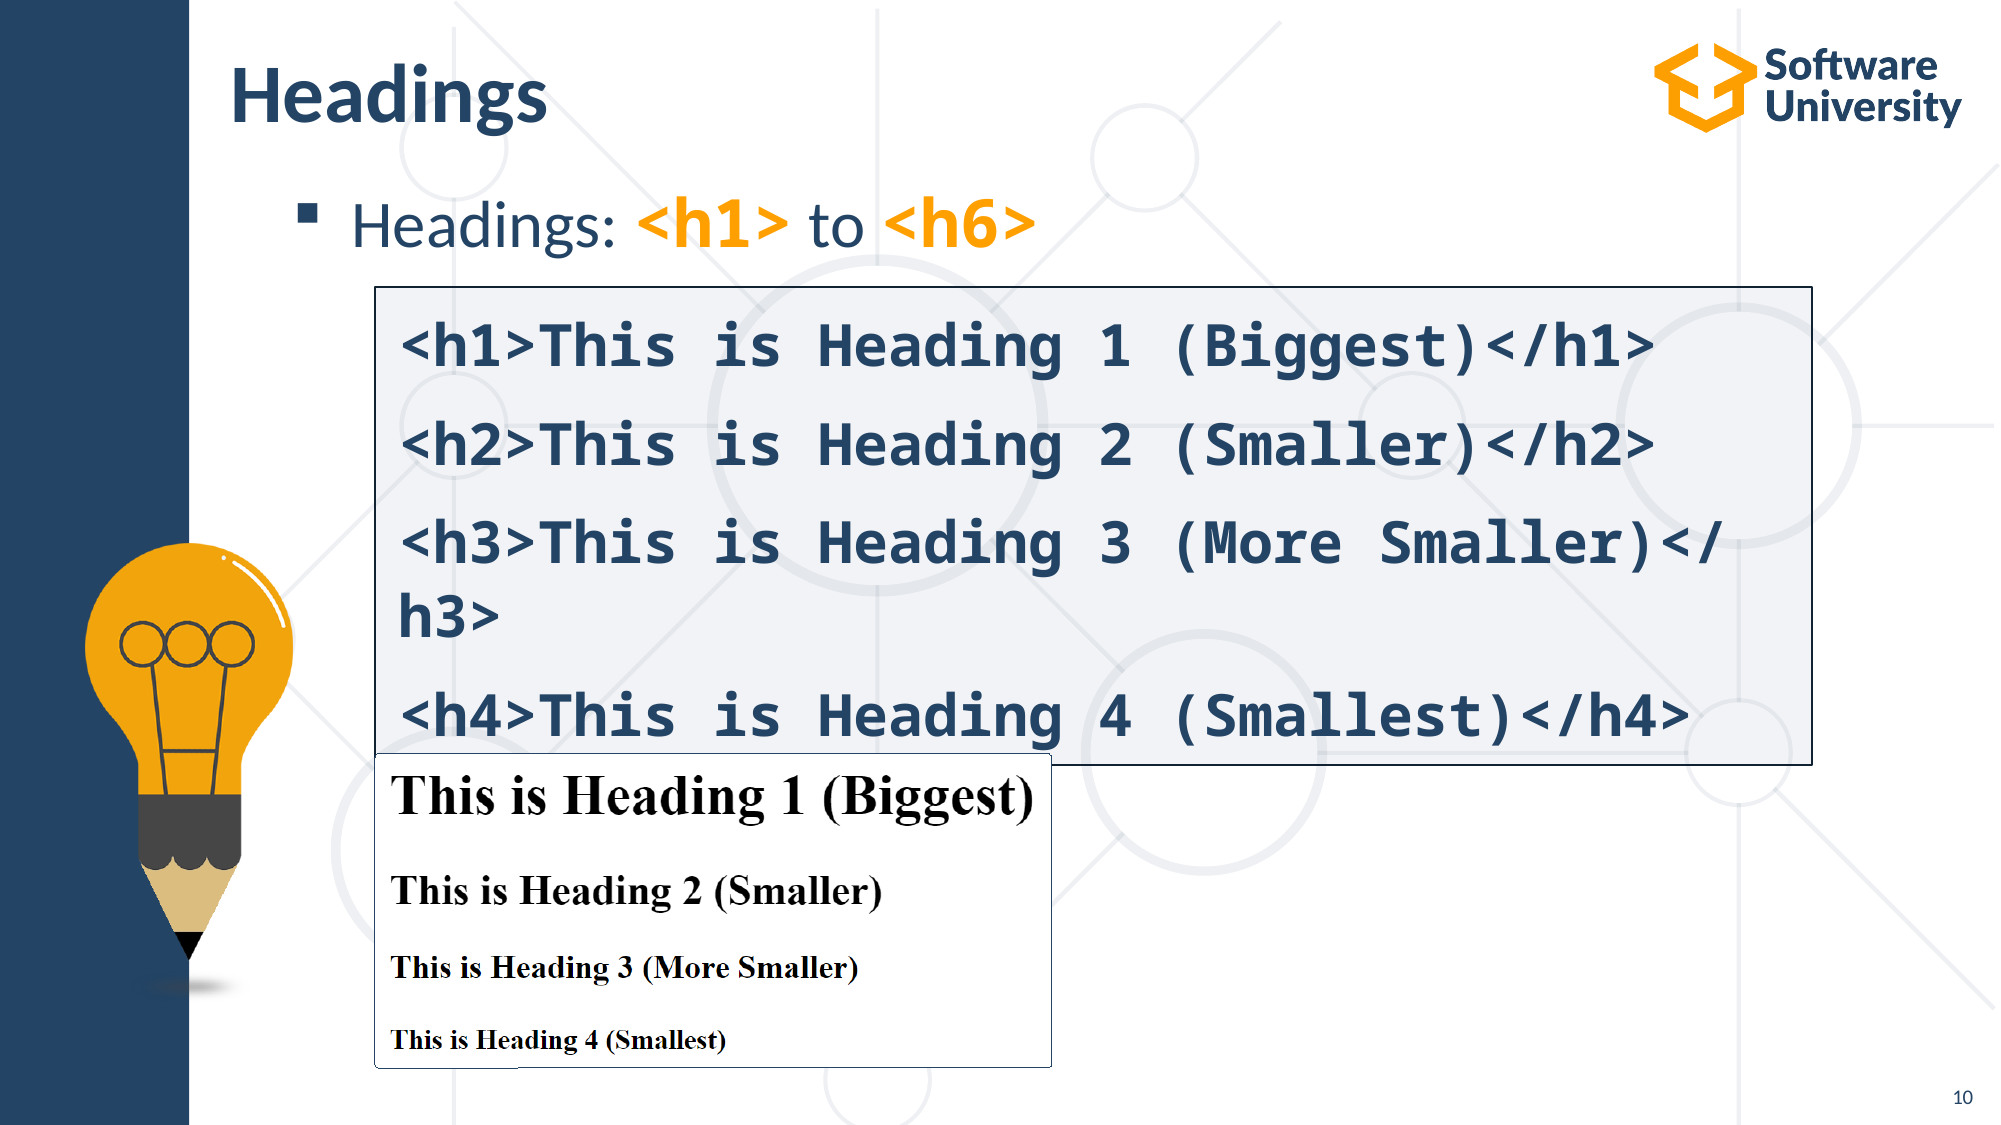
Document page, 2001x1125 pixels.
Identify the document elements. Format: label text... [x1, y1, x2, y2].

text_box <h1>This is Heading 1 (Biggest)</h1> <h2>This is Heading 2 (Smaller)</h2> <h3>This is Heading 3 (More Smaller)</h3> <h4>This is Heading 4 (Smallest)</h4> [374, 287, 1813, 766]
title Headings [212, 16, 1628, 162]
picture [85, 543, 274, 1003]
list Headings: <h1> to <h6> [274, 171, 1968, 1082]
picture [374, 753, 1052, 1069]
text_box 10 [1927, 1067, 1989, 1117]
picture [1641, 31, 1973, 145]
